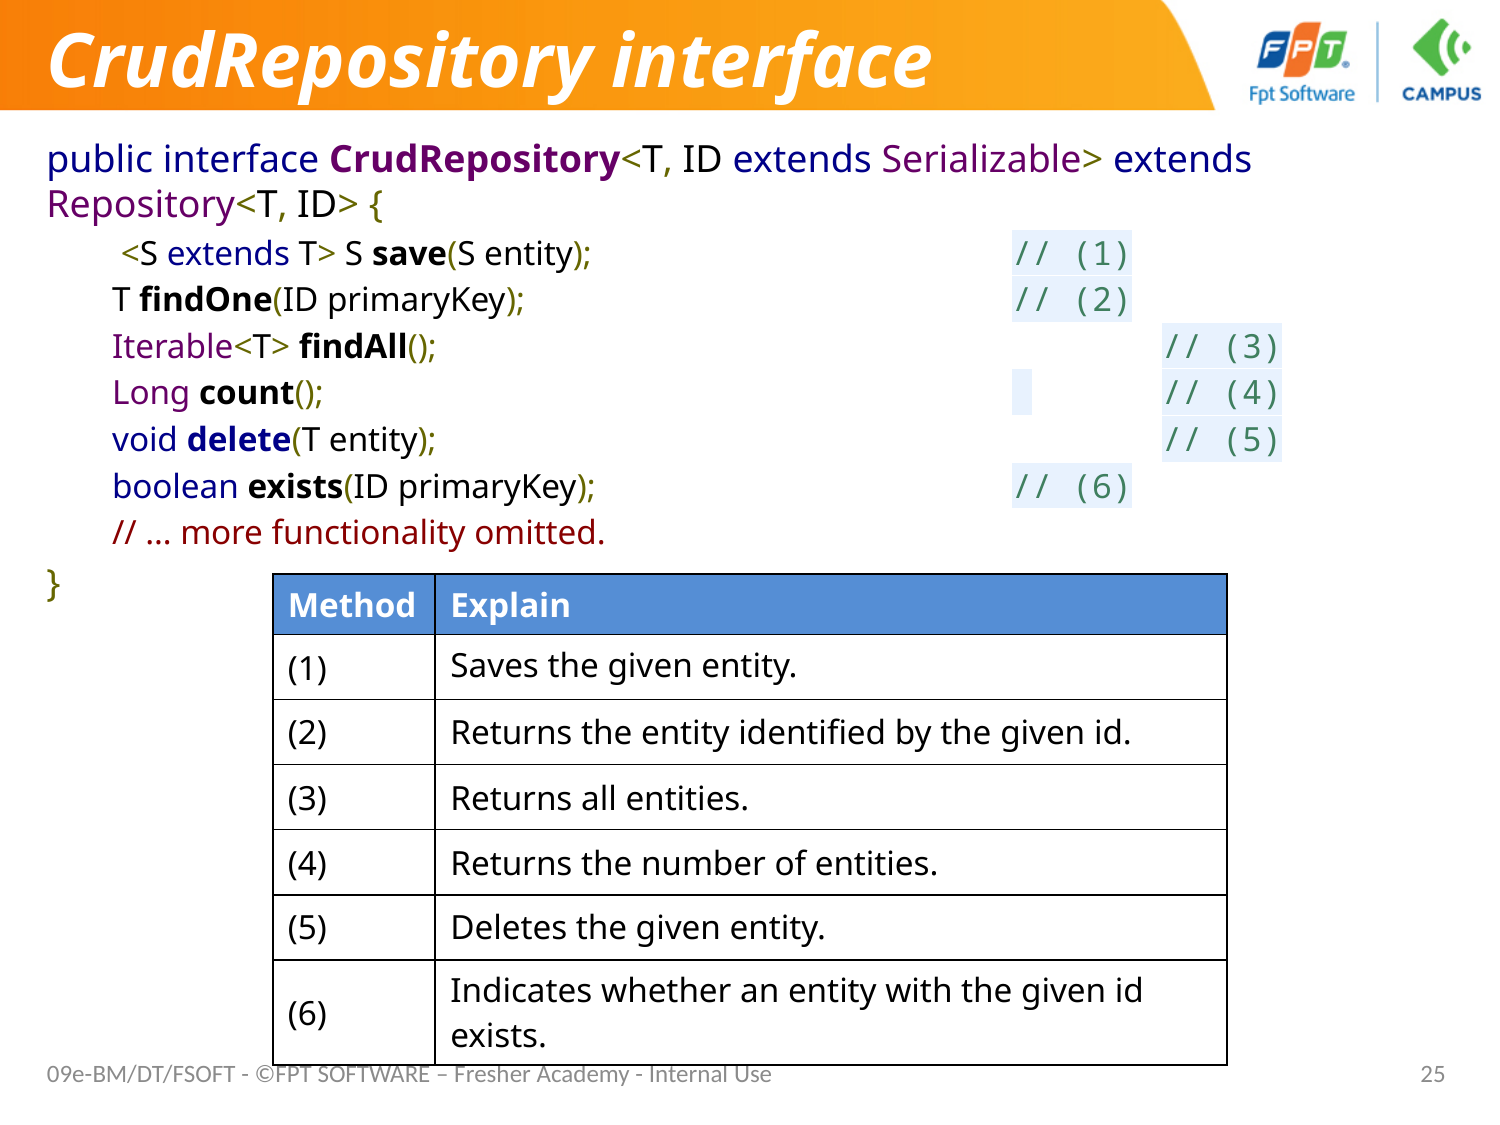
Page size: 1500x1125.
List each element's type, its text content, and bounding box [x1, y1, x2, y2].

picture [0, 0, 1500, 1125]
table_cell (2) [274, 700, 434, 764]
table_cell Saves the given entity. [436, 635, 1226, 699]
table_cell (6) [274, 961, 434, 1064]
table_cell (3) [274, 765, 434, 829]
table_cell (5) [274, 896, 434, 959]
slide_number 25 [1074, 1042, 1461, 1103]
table_header Explain [436, 575, 1226, 634]
table_cell Indicates whether an entity with the given id exists. [436, 961, 1226, 1064]
table_cell Returns the entity identified by the given id. [436, 700, 1226, 764]
table_cell (1) [274, 635, 434, 699]
table_cell Returns the number of entities. [436, 830, 1226, 894]
table_cell (4) [274, 830, 434, 894]
table_header Method [274, 575, 434, 634]
title CrudRepository interface [31, 3, 1461, 111]
table_cell Returns all entities. [436, 765, 1226, 829]
footer 09e-BM/DT/FSOFT - ©FPT SOFTWARE – Fresher Academy - Internal Use [31, 1042, 790, 1103]
list public interface CrudRepository<T, ID extends Serializable> extends Repository<T, ID> { <S extends T> S save(S entity); // (1) T findOne(ID primaryKey); // (2) Iterable<T> findAll(); // (3) Long count(); // (4) void delete(T entity); // (5) boolean exists(ID primaryKey); // (6) // … more functionality omitted. } [31, 127, 1461, 1020]
table_cell Deletes the given entity. [436, 896, 1226, 959]
